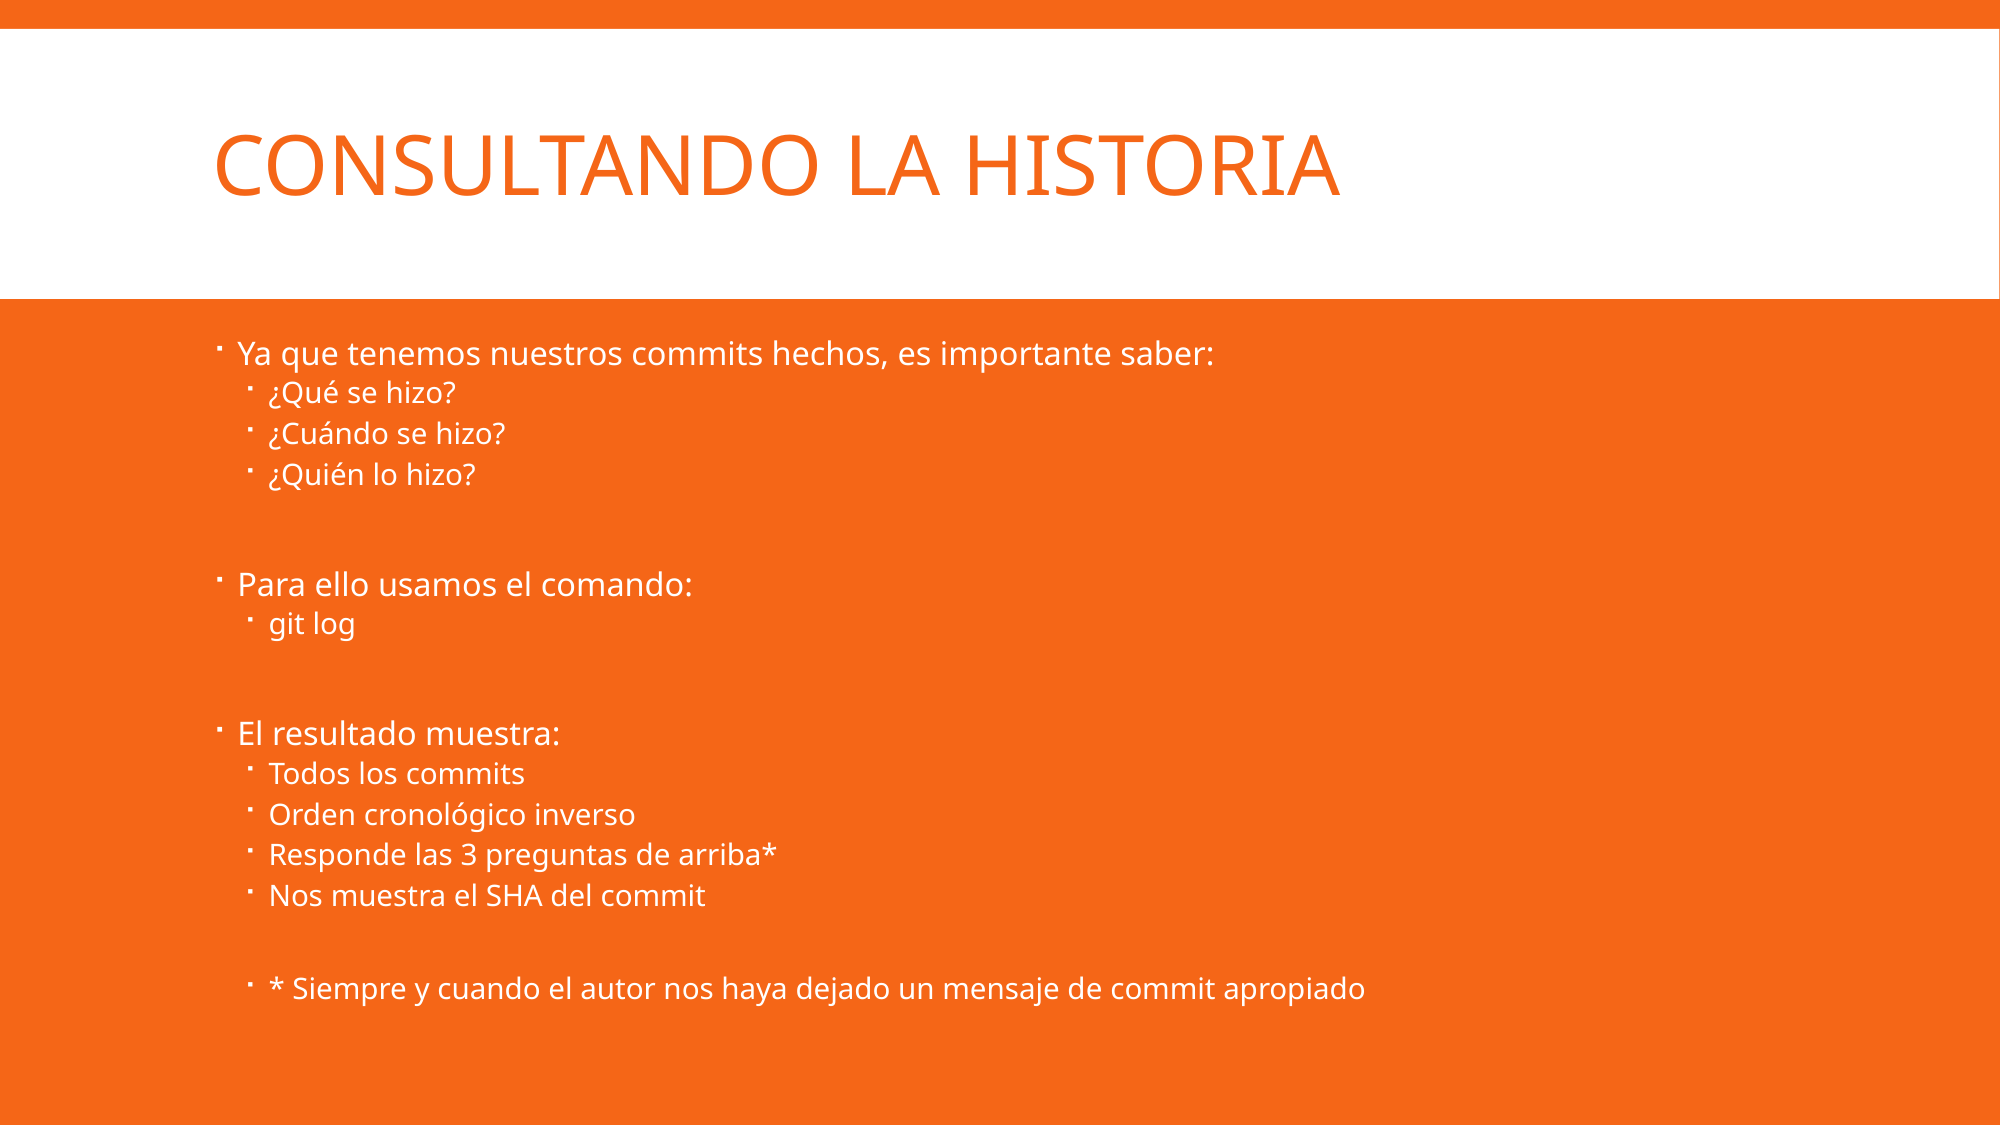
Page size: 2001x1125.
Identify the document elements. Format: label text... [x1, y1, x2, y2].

title Consultando la historia [197, 46, 1803, 295]
list Ya que tenemos nuestros commits hechos, es importante saber: ¿Qué se hizo? ¿Cuándo se hizo? ¿Quién lo hizo? Para ello usamos el comando: git log El resultado muestra: Todos los commits Orden cronológico inverso Responde las 3 preguntas de arriba* Nos muestra el SHA del commit * Siempre y cuando el autor nos haya dejado un mensaje de commit apropiado [197, 329, 1803, 1020]
